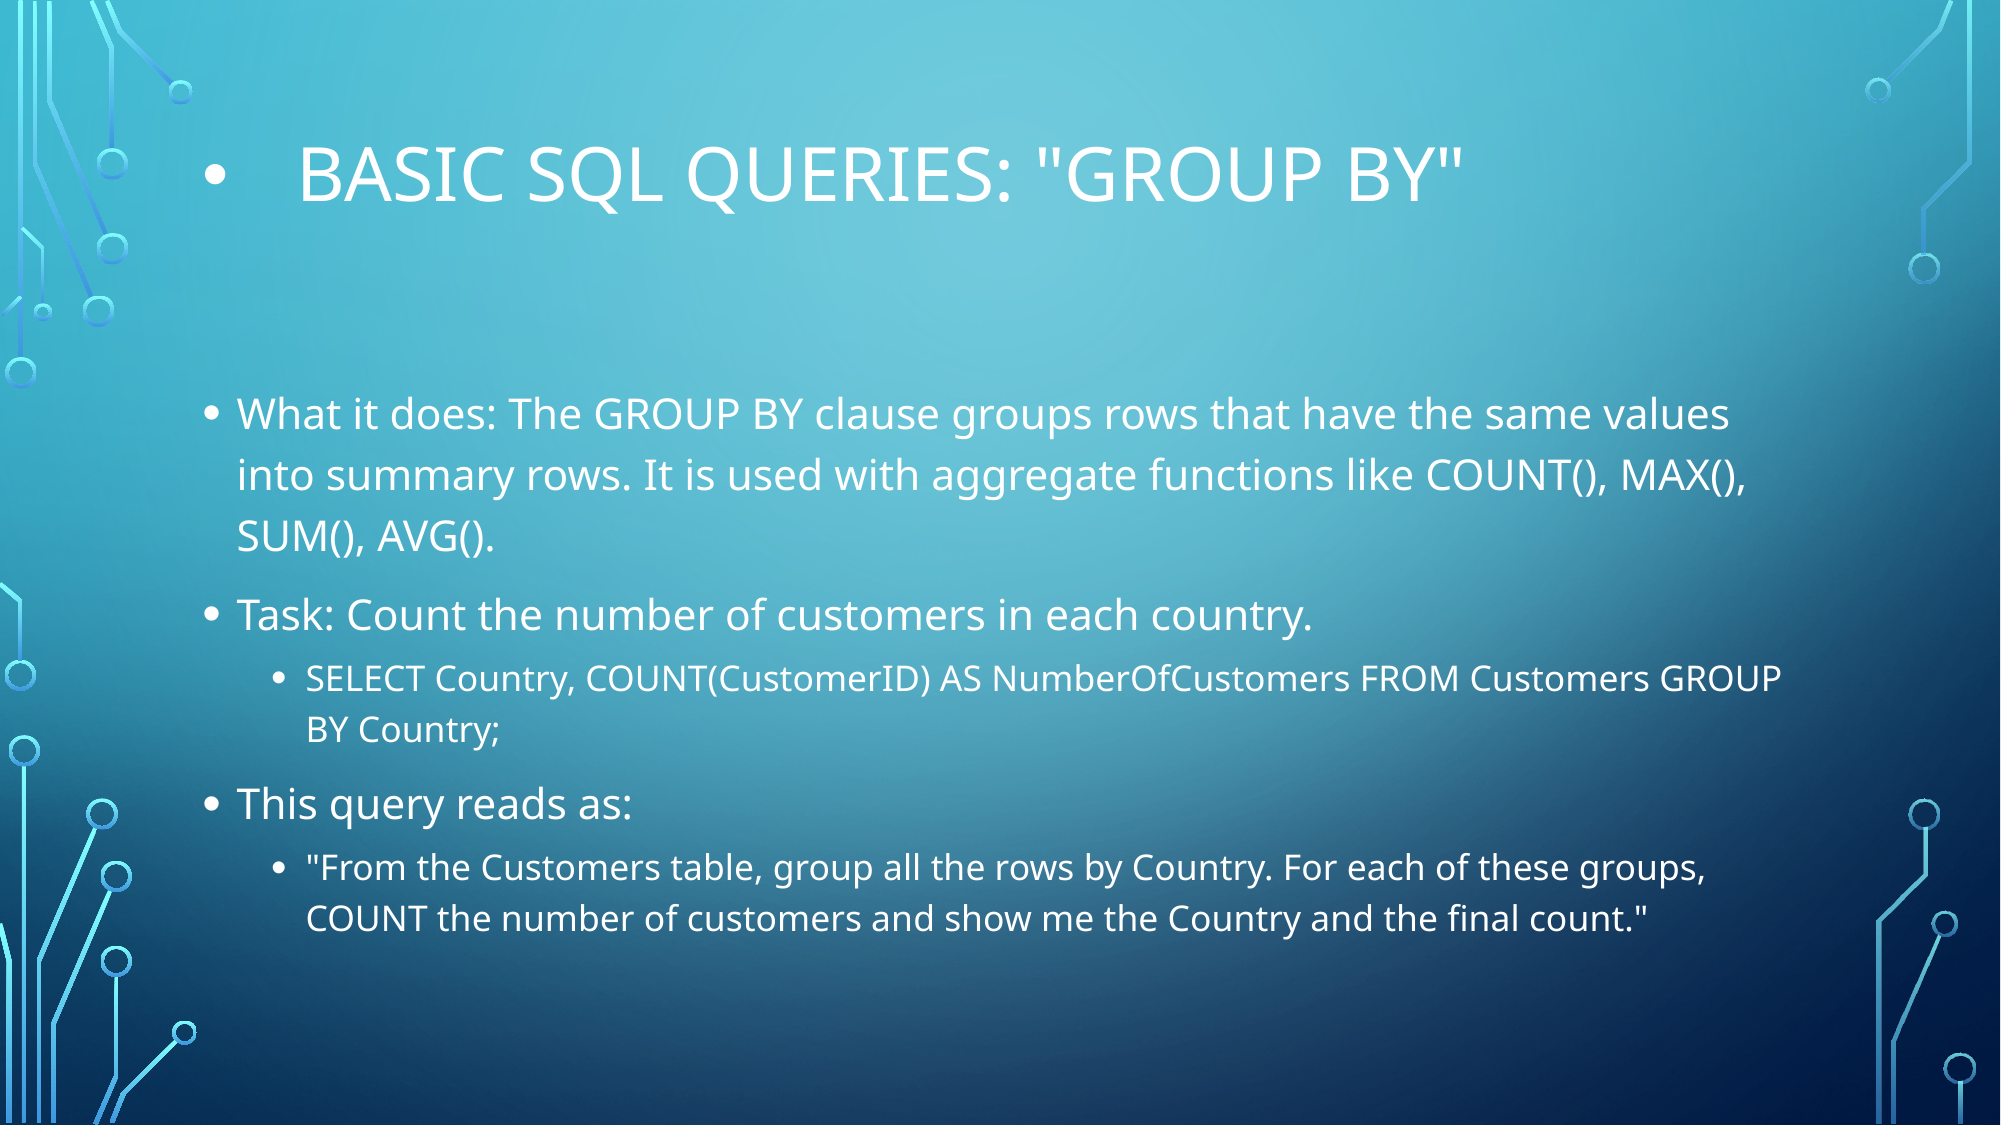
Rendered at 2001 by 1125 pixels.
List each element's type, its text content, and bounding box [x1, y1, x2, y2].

title Basic SQL Queries: "GROUP BY" [187, 101, 1813, 344]
list What it does: The GROUP BY clause groups rows that have the same values into summary rows. It is used with aggregate functions like COUNT(), MAX(), SUM(), AVG(). Task: Count the number of customers in each country. SELECT Country, COUNT(CustomerID) AS NumberOfCustomers FROM Customers GROUP BY Country; This query reads as: "From the Customers table, group all the rows by Country. For each of these groups, COUNT the number of customers and show me the Country and the final count." [187, 369, 1813, 950]
